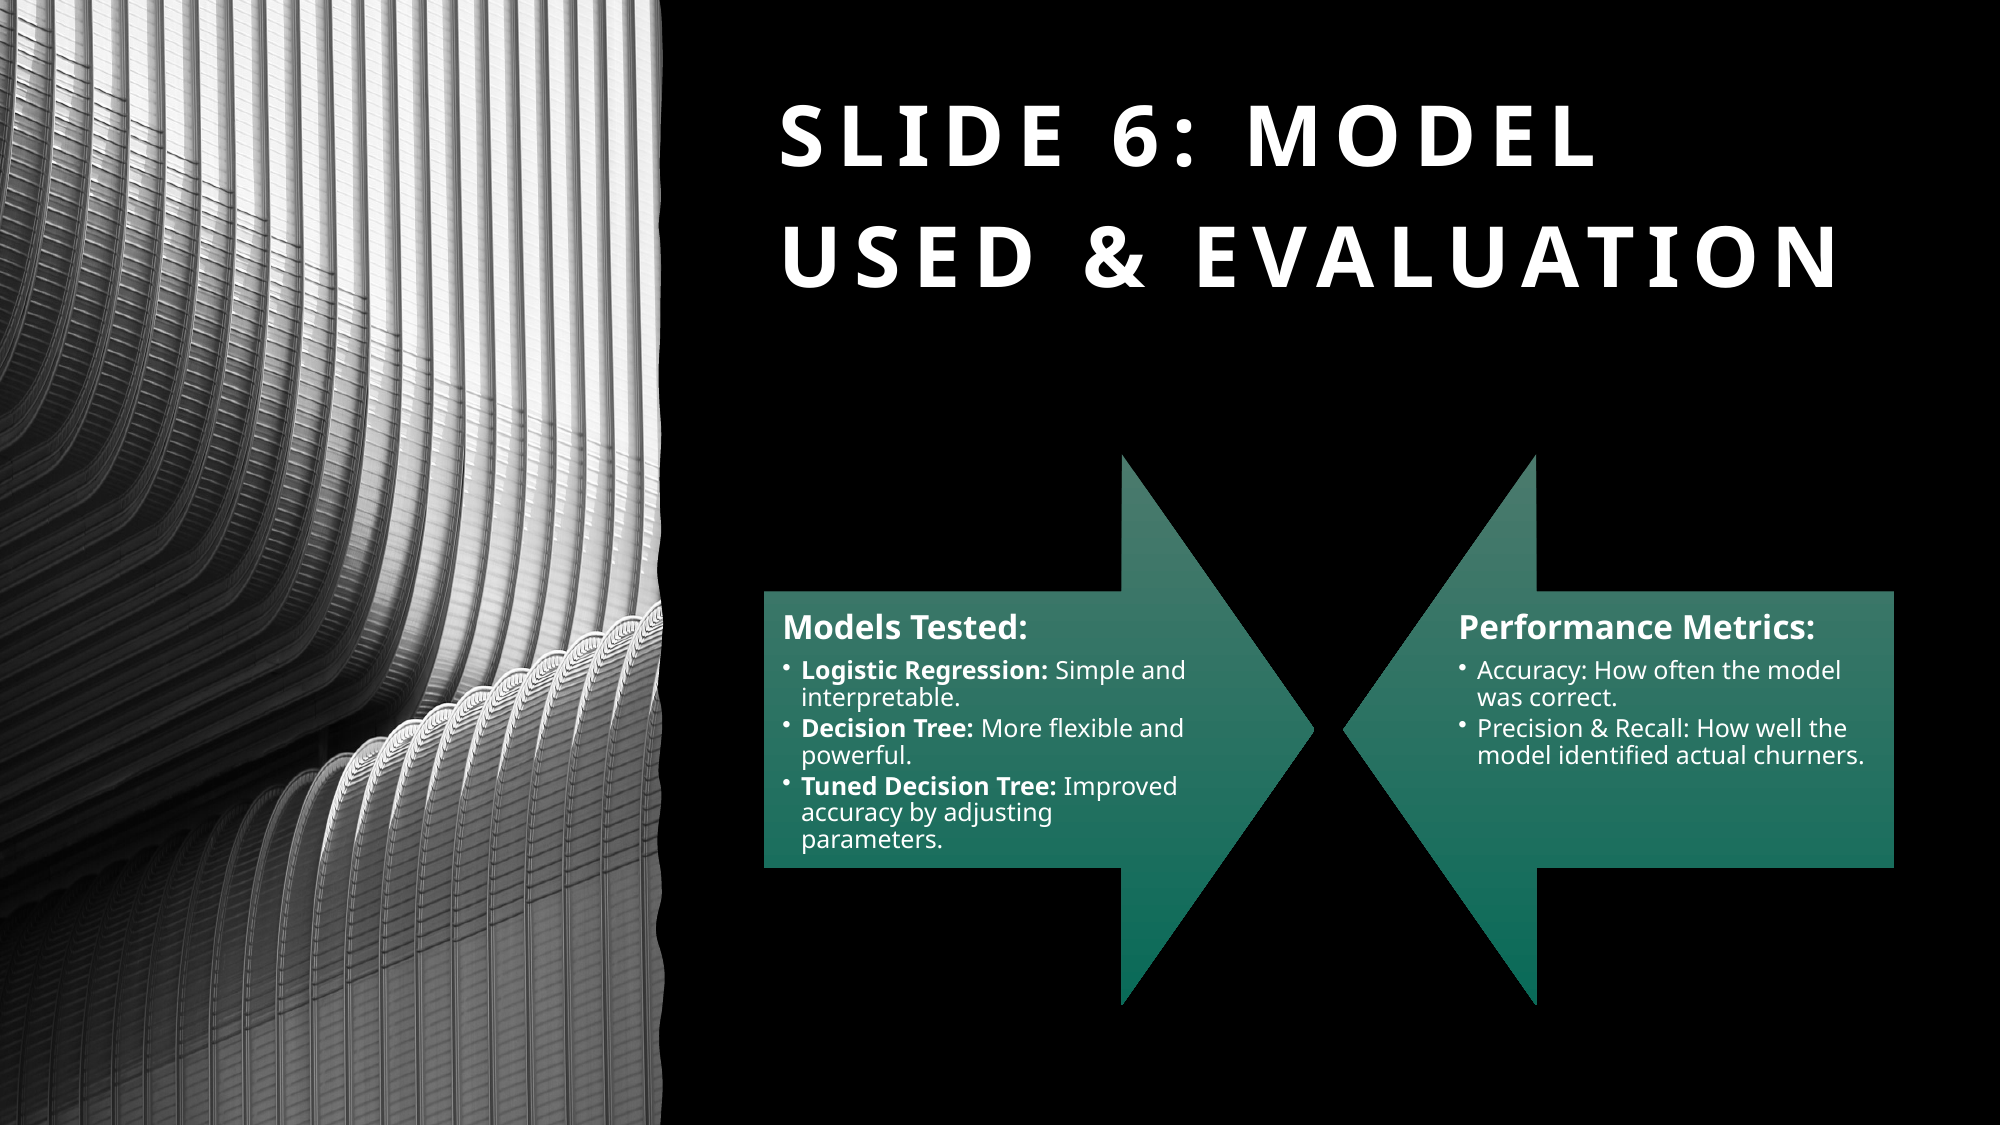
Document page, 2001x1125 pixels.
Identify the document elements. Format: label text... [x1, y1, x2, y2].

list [763, 443, 1895, 1016]
title Slide 6: Model Used & Evaluation [763, 53, 1895, 347]
picture [0, 0, 665, 1125]
